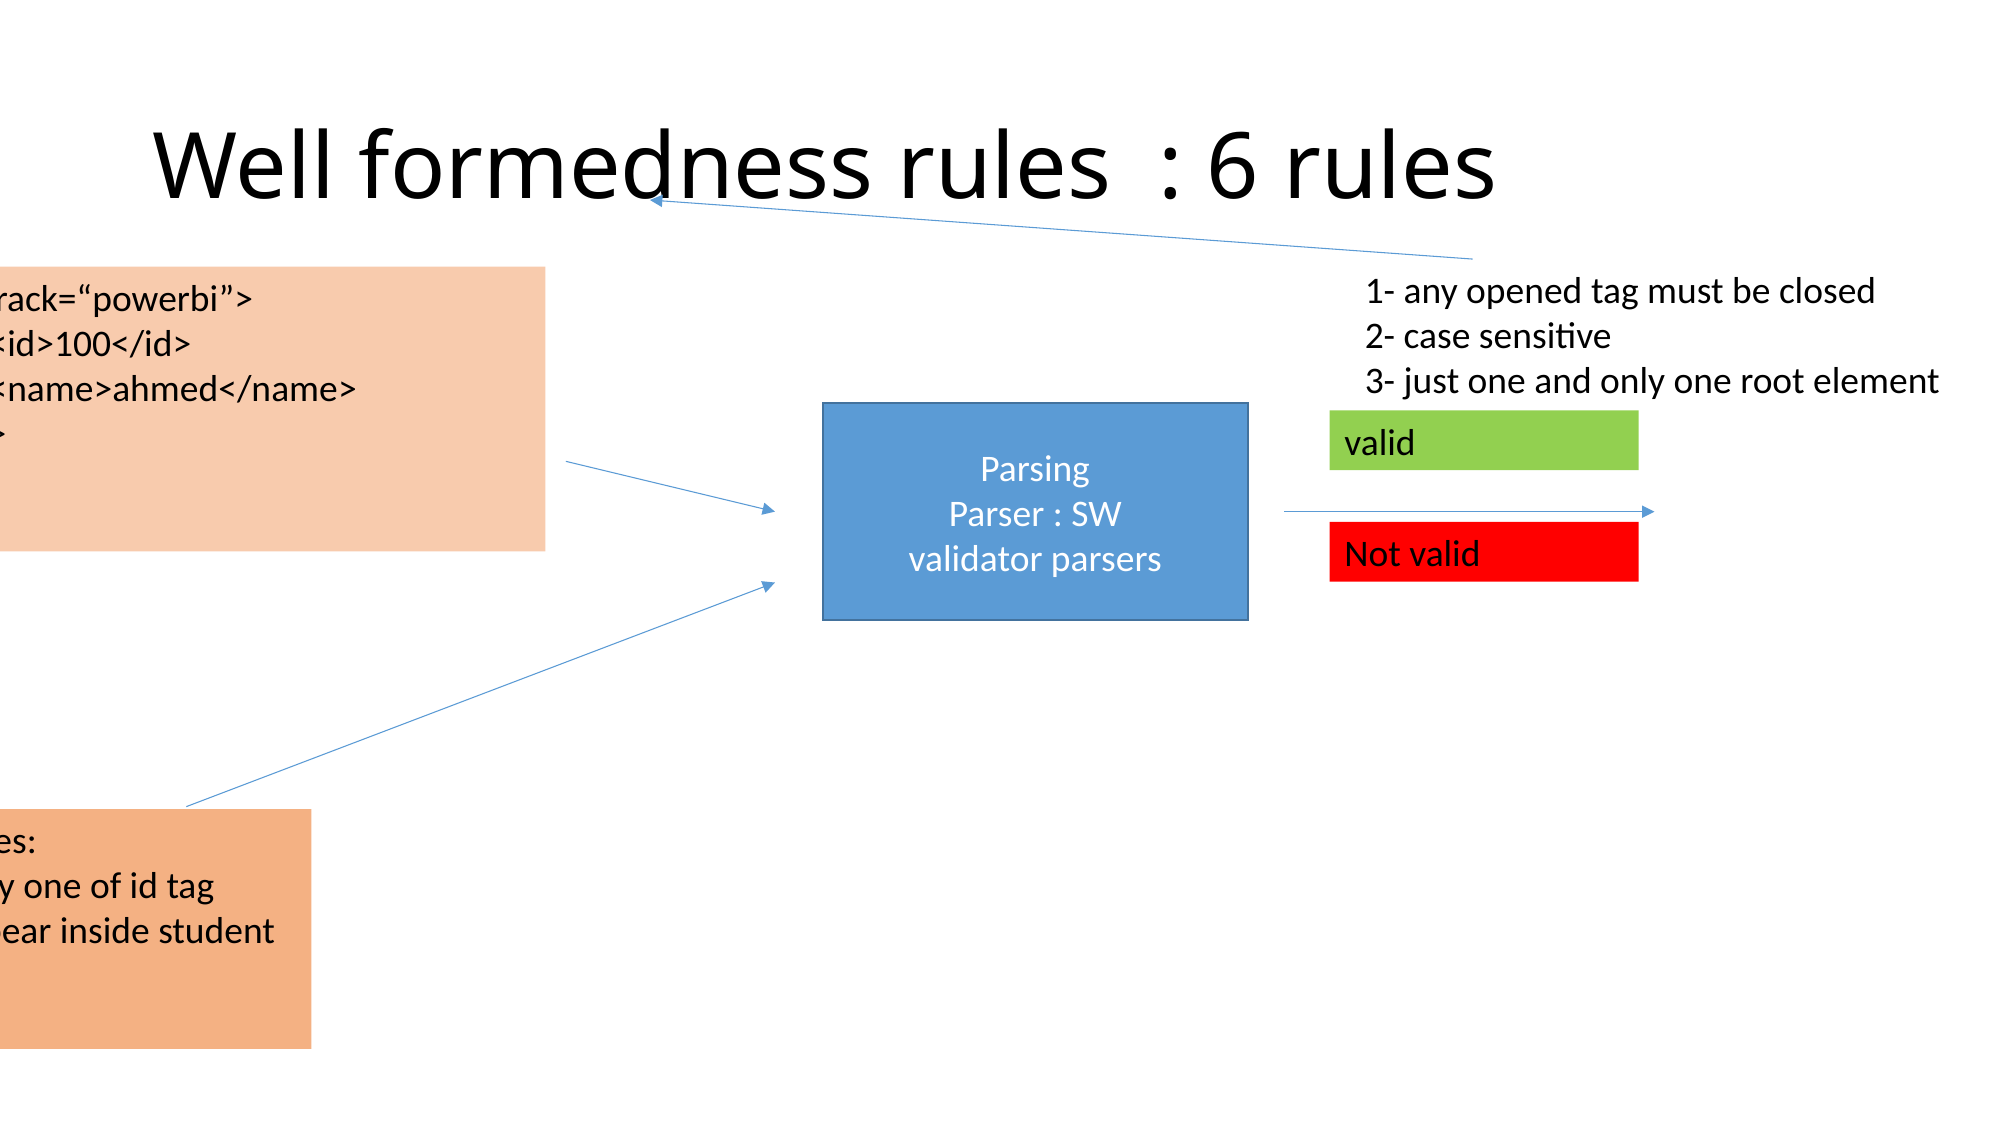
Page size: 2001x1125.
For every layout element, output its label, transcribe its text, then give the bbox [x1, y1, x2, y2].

text_box <student track=“powerbi”> <id>100</id> <name>ahmed</name> </student> Iti.xml [0, 266, 546, 552]
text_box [649, 199, 1473, 260]
text_box Business rules: One and only one of id tag must be appear inside student .dtd | .xsd [0, 809, 312, 1049]
text_box 1- any opened tag must be closed 2- case sensitive 3- just one and only one root element [1349, 259, 2000, 409]
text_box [186, 582, 775, 807]
text_box Not valid [1329, 521, 1639, 582]
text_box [565, 461, 776, 512]
text_box valid [1329, 410, 1639, 471]
title Well formedness rules : 6 rules [137, 59, 1863, 278]
text_box Parsing Parser : SW validator parsers [822, 402, 1249, 621]
